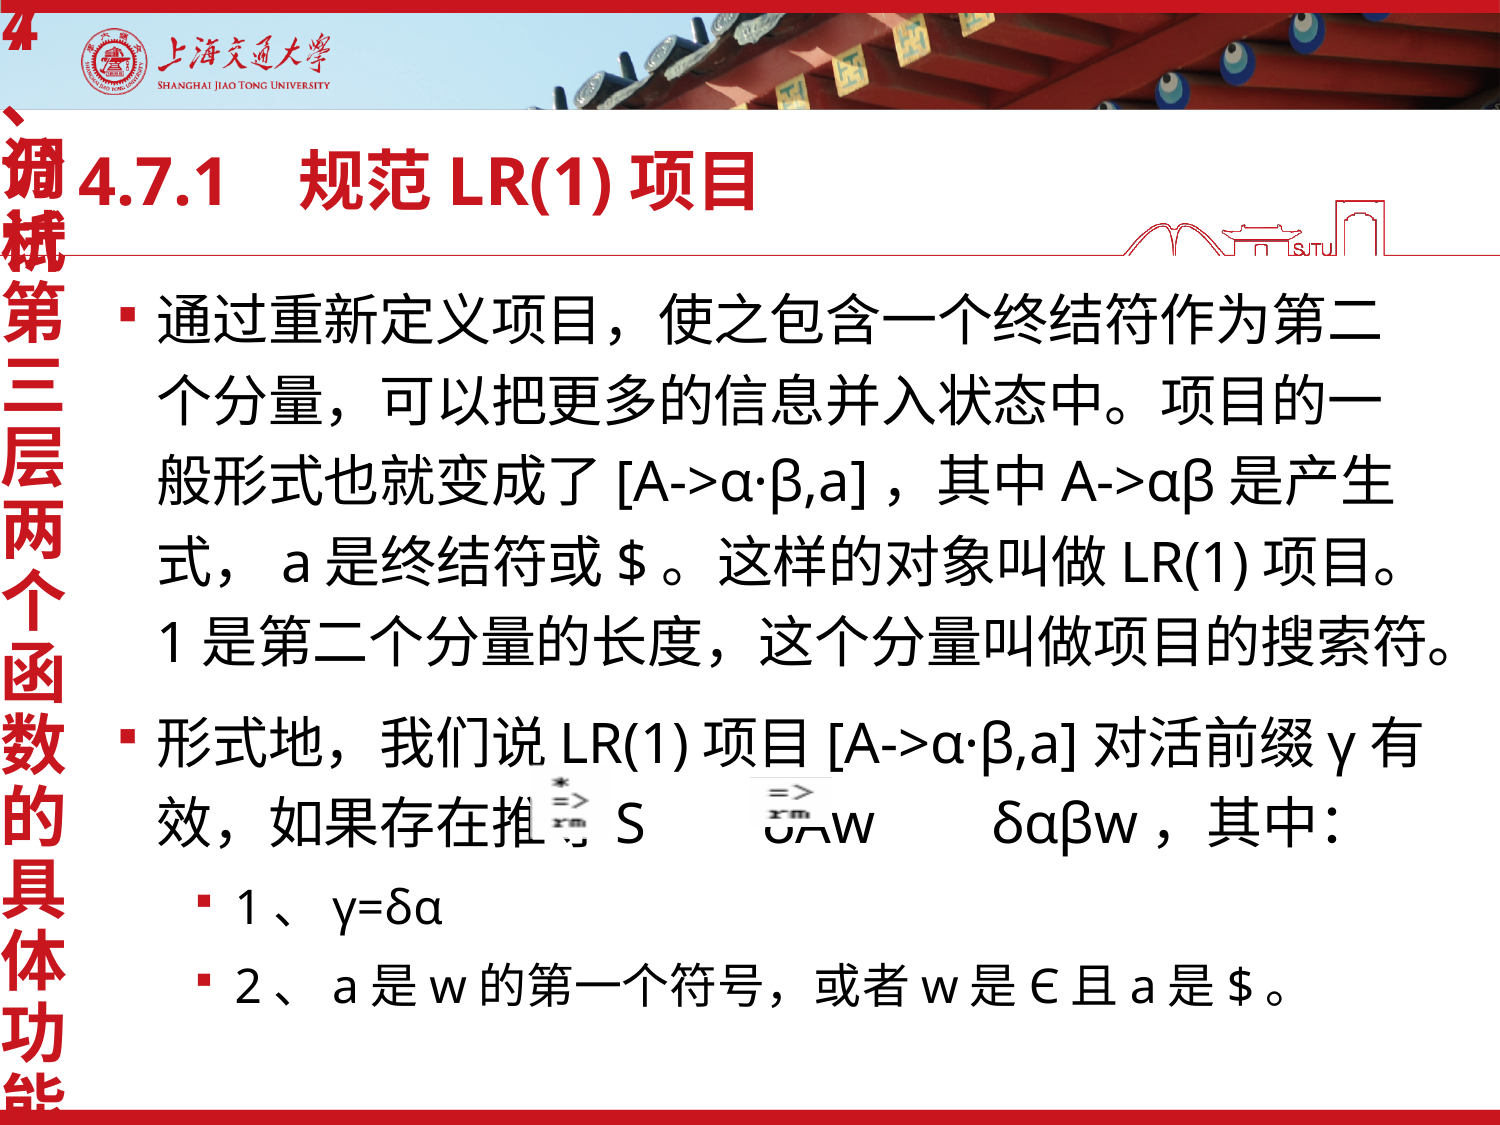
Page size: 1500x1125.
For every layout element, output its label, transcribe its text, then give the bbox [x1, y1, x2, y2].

title 4.7.1 规范LR(1)项目 [63, 140, 1437, 236]
picture [0, 0, 1500, 110]
picture [749, 776, 832, 827]
text_box 通过重新定义项目，使之包含一个终结符作为第二个分量，可以把更多的信息并入状态中。项目的一般形式也就变成了[A->α·β,a]，其中A->αβ是产生式，a是终结符或$。这样的对象叫做LR(1)项目。1是第二个分量的长度，这个分量叫做项目的搜索符。 形式地，我们说LR(1)项目[A->α·β,a]对活前缀γ有效，如果存在推导S δAw δαβw，其中： 1、γ=δα 2、a是w的第一个符号，或者w是Є且a是$。 [103, 264, 1453, 1050]
picture [0, 200, 1500, 256]
picture [530, 764, 612, 839]
